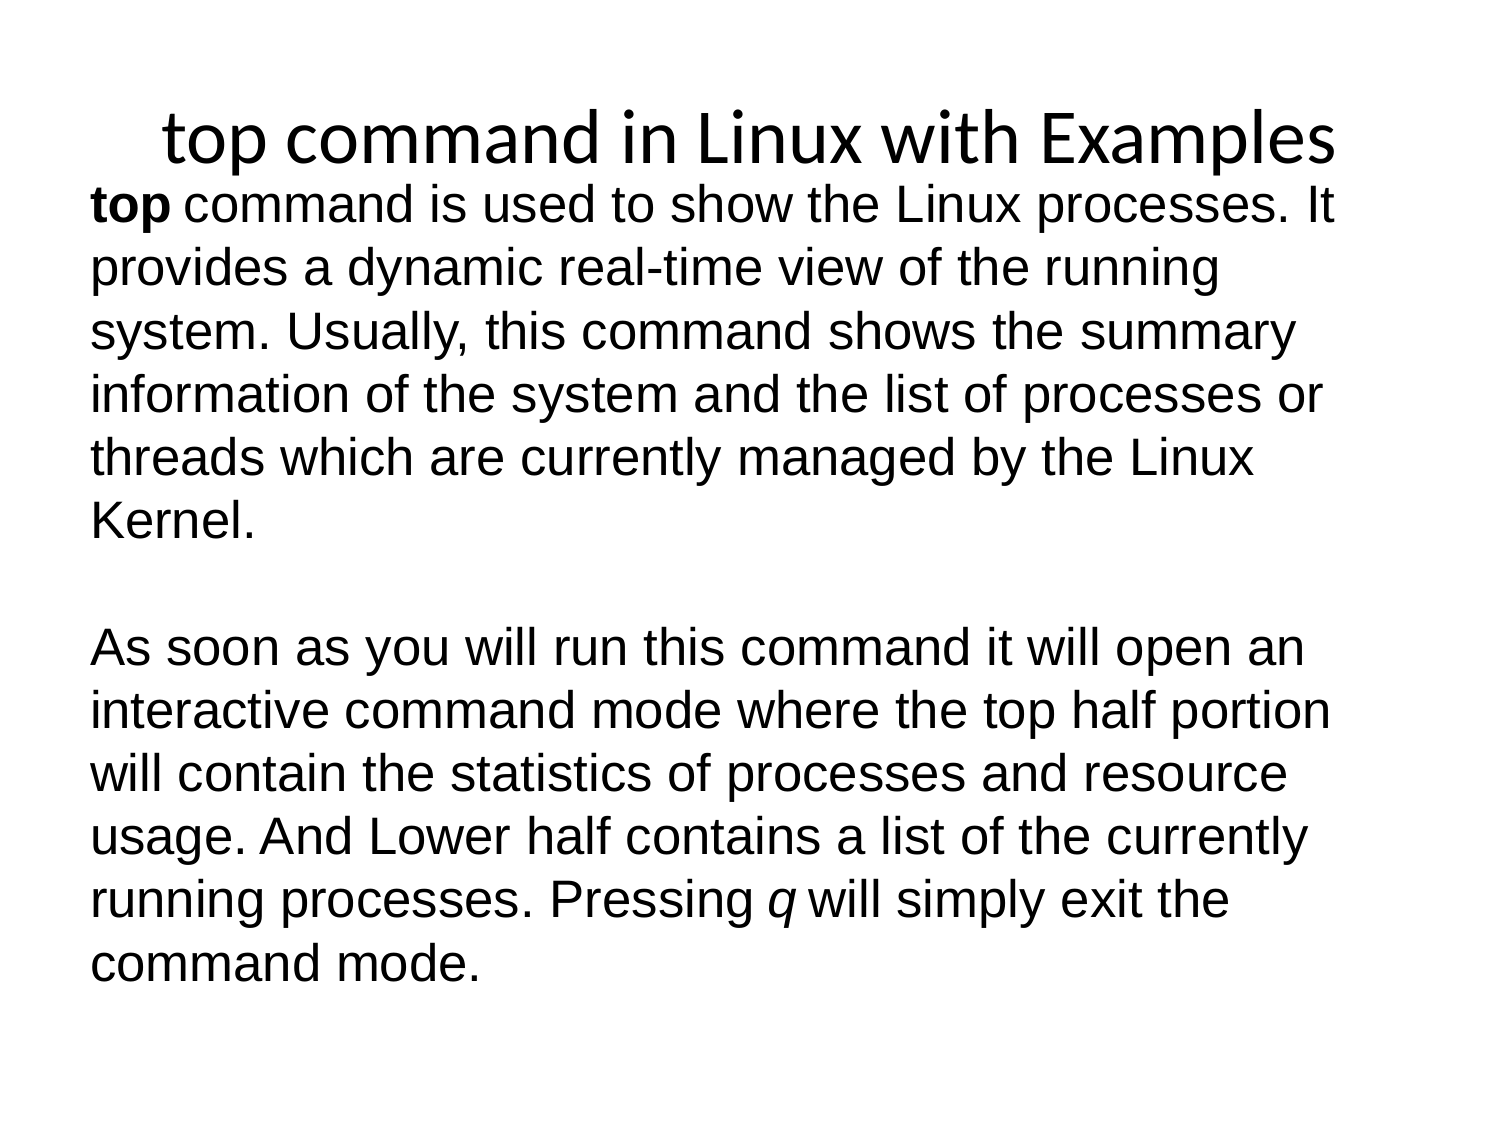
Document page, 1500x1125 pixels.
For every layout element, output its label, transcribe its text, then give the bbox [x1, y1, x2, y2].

list top command is used to show the Linux processes. It provides a dynamic real-time view of the running system. Usually, this command shows the summary information of the system and the list of processes or threads which are currently managed by the Linux Kernel. As soon as you will run this command it will open an interactive command mode where the top half portion will contain the statistics of processes and resource usage. And Lower half contains a list of the currently running processes. Pressing q will simply exit the command mode. [75, 162, 1425, 1005]
title top command in Linux with Examples [75, 45, 1425, 162]
